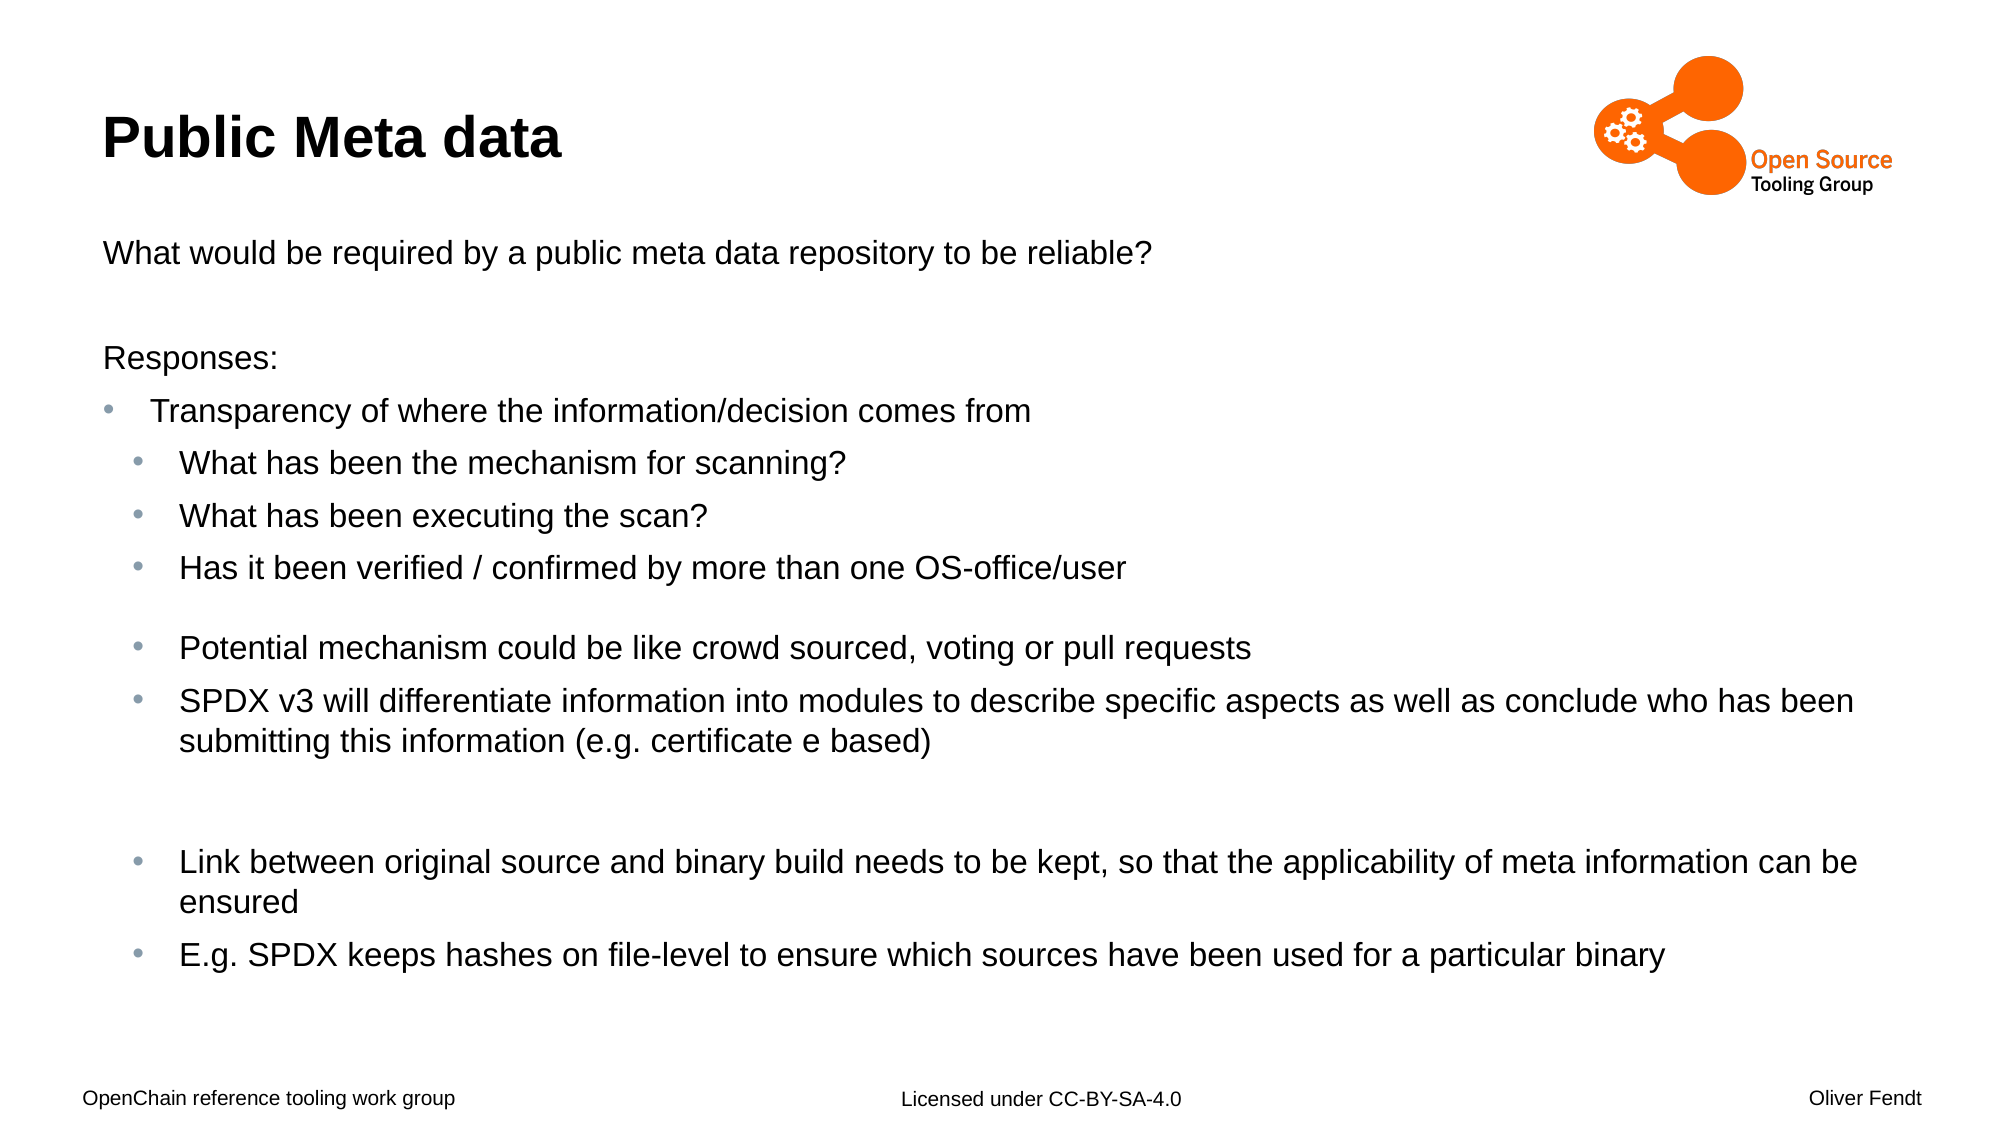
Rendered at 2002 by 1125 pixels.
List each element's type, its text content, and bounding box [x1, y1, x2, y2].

title Public Meta data [0, 0, 2001, 209]
list What would be required by a public meta data repository to be reliable? Responses: Transparency of where the information/decision comes from What has been the mechanism for scanning? What has been executing the scan? Has it been verified / confirmed by more than one OS-office/user Potential mechanism could be like crowd sourced, voting or pull requests SPDX v3 will differentiate information into modules to describe specific aspects as well as conclude who has been submitting this information (e.g. certificate e based) Link between original source and binary build needs to be kept, so that the applicability of meta information can be ensured E.g. SPDX keeps hashes on file-level to ensure which sources have been used for a particular binary [102, 231, 1923, 1071]
